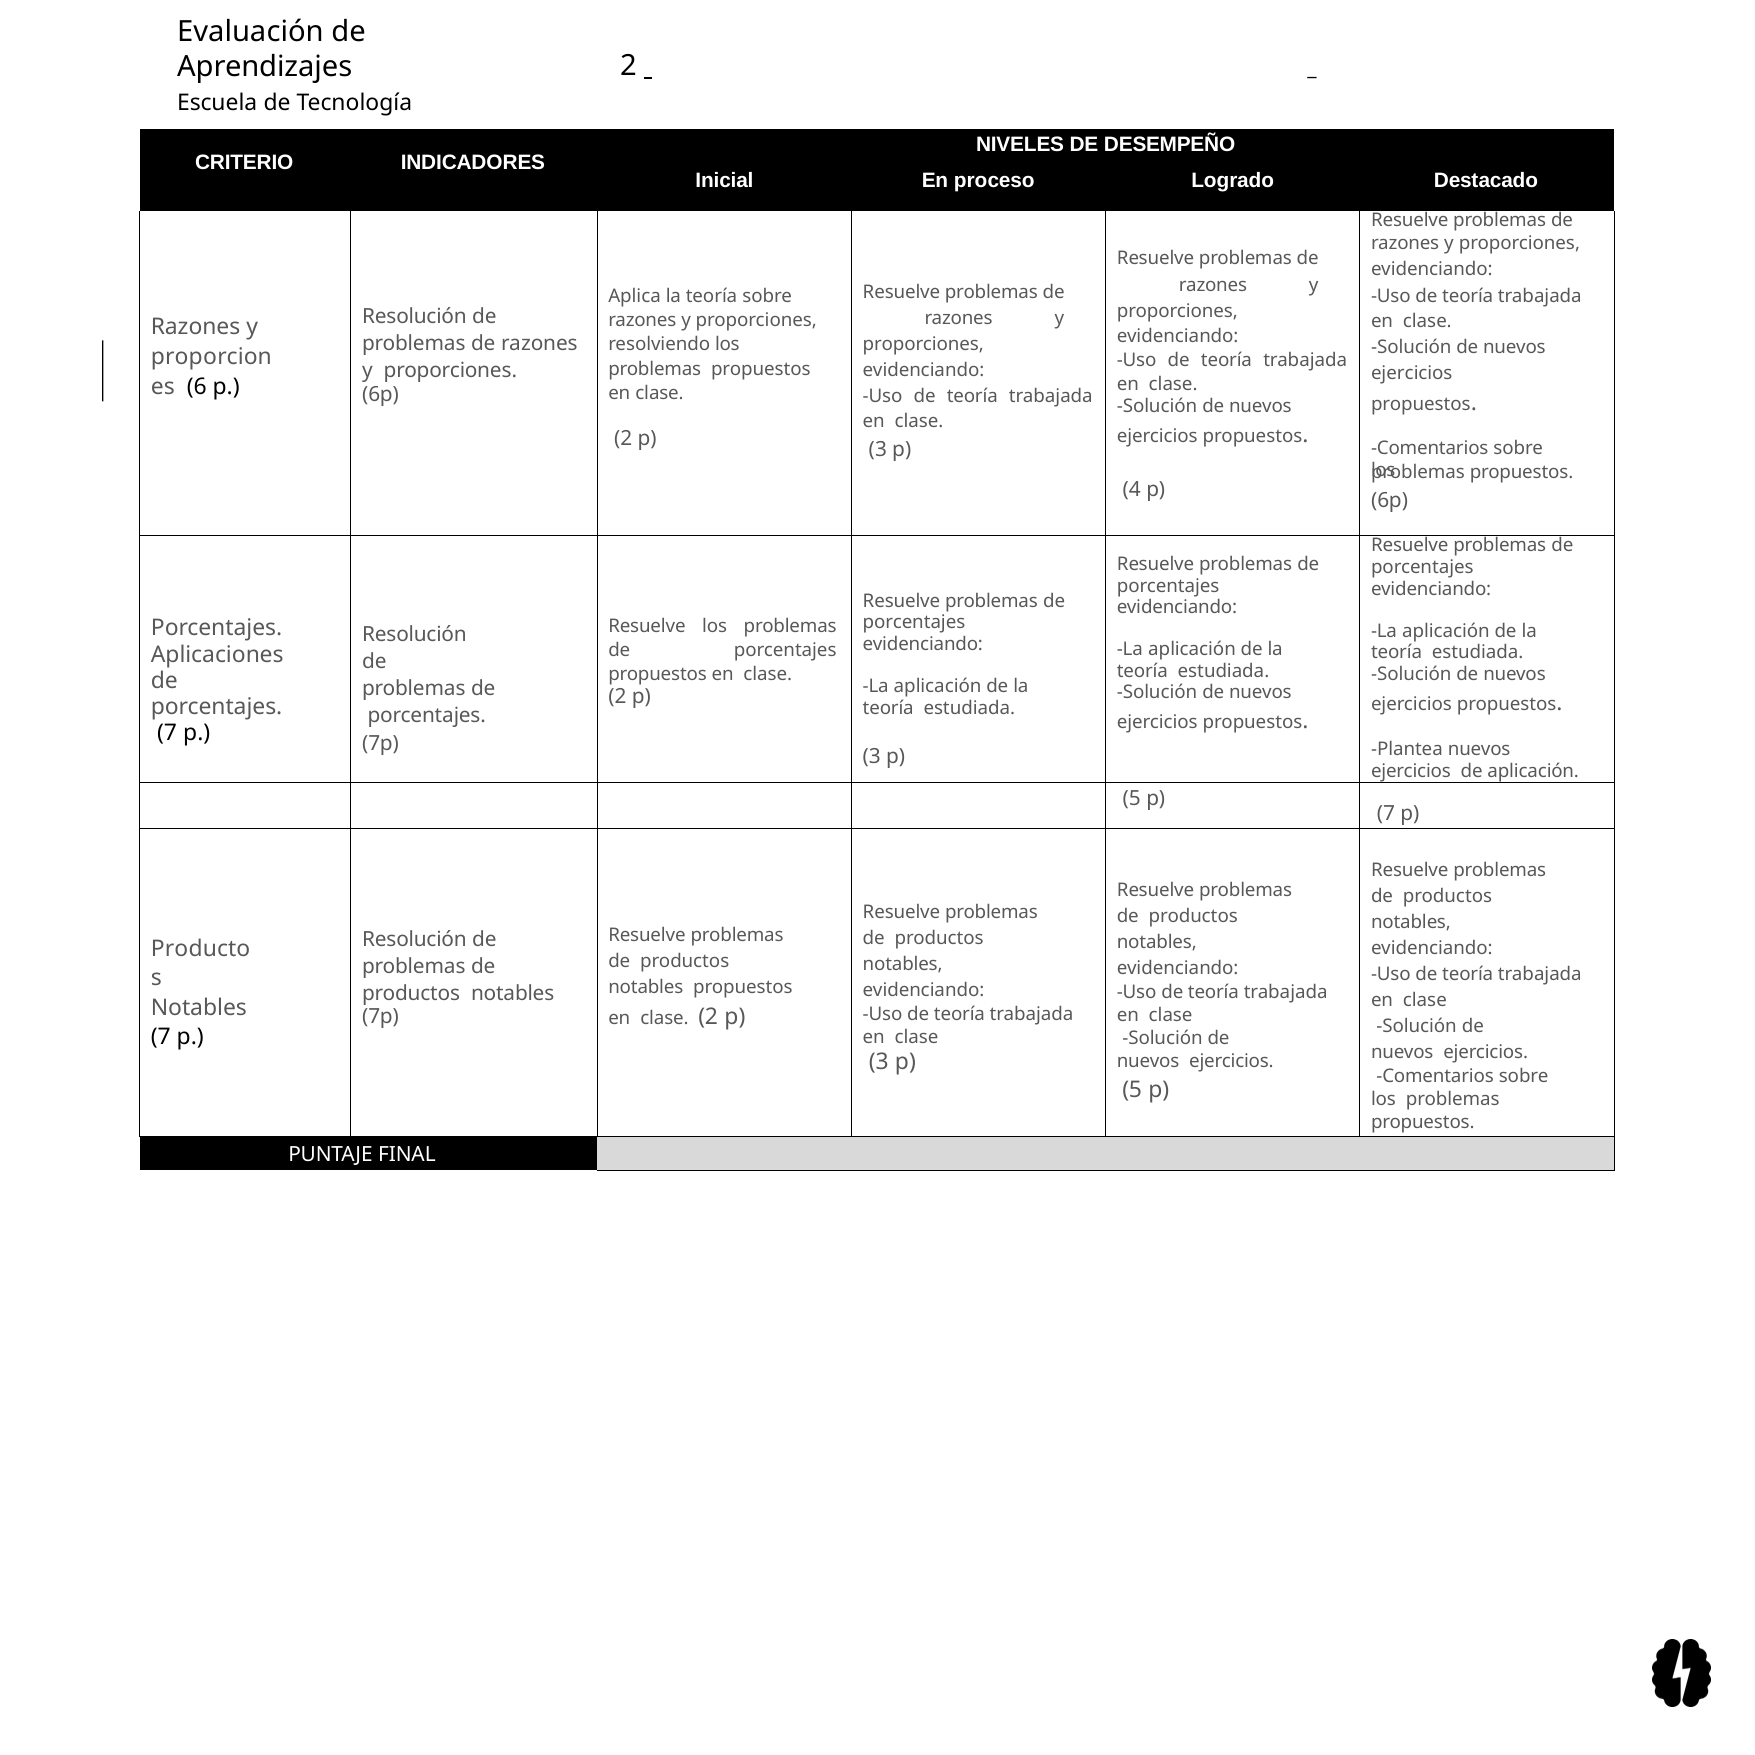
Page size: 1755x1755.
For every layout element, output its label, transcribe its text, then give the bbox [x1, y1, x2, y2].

table_header NIVELES DE DESEMPEÑO [597, 129, 1614, 163]
table_cell (7 p) [1360, 783, 1614, 828]
table_cell razones y proporciones, evidenciando: -Uso de teoría trabajada en clase. -Solución de nuevos ejercicios propuestos. -Comentarios sobre los [1360, 234, 1614, 463]
table_cell Resuelve problemas de productos notables, evidenciando: -Uso de teoría trabajada en clase -Solución de nuevos ejercicios. (5 p) [1106, 829, 1359, 1136]
table_cell Resuelve problemas de [1360, 211, 1614, 234]
table_cell Resuelve problemas de razones y proporciones, evidenciando: -Uso de teoría trabajada en clase. -Solución de nuevos ejercicios propuestos. [1106, 234, 1359, 463]
table_cell Resuelve problemas de porcentajes evidenciando: -La aplicación de la teoría estudiada. -Solución de nuevos ejercicios propuestos. [1106, 536, 1359, 782]
table_cell Resolución de problemas de porcentajes. (7p) [351, 536, 597, 782]
table_cell Resuelve problemas de razones y proporciones, evidenciando: -Uso de teoría trabajada en clase. (3 p) [852, 211, 1105, 535]
table_cell Resuelve los problemas de porcentajes propuestos en clase. (2 p) [598, 536, 851, 782]
table_cell En proceso [851, 163, 1106, 211]
table_cell [597, 1137, 1614, 1170]
text_box Evaluación de Aprendizajes Escuela de Tecnología [175, 4, 540, 115]
table_cell Resuelve problemas de porcentajes evidenciando: -La aplicación de la teoría estudiada. (3 p) [852, 536, 1105, 782]
table_cell Logrado [1106, 163, 1360, 211]
table_cell Resolución de problemas de productos notables (7p) [351, 829, 597, 1136]
table_cell PUNTAJE FINAL [140, 1137, 597, 1170]
table_cell (4 p) [1106, 463, 1359, 535]
table_cell [140, 783, 350, 828]
table_cell [598, 783, 851, 828]
table_cell [598, 463, 851, 535]
table_header INDICADORES [351, 129, 597, 211]
table_cell Aplica la teoría sobre razones y proporciones, resolviendo los problemas propuestos en clase. (2 p) [598, 234, 851, 463]
table_cell [140, 211, 350, 234]
table_cell problemas propuestos. (6p) [1360, 463, 1614, 535]
table_cell Inicial [597, 163, 851, 211]
table_cell [351, 783, 597, 828]
table_cell Destacado [1360, 163, 1614, 211]
text_box 2 _ [618, 43, 1319, 81]
table_cell Resuelve problemas de productos notables, evidenciando: -Uso de teoría trabajada en clase -Solución de nuevos ejercicios. -Comentarios sobre los problemas propuestos. (7 p) [1360, 829, 1614, 1136]
table_cell [351, 211, 597, 234]
table_cell [852, 783, 1105, 828]
table_cell Resuelve problemas de productos notables propuestos en clase. (2 p) [598, 829, 851, 1136]
table_header CRITERIO [140, 129, 351, 211]
table_cell Porcentajes. Aplicaciones de porcentajes. (7 p.) [140, 536, 350, 782]
table_cell [598, 211, 851, 234]
table_cell [140, 463, 350, 535]
table_cell Resuelve problemas de productos notables, evidenciando: -Uso de teoría trabajada en clase (3 p) [852, 829, 1105, 1136]
table_cell Resolución de problemas de razones y proporciones. (6p) [351, 234, 597, 463]
table_cell (5 p) [1106, 783, 1359, 828]
table_cell Resuelve problemas de porcentajes evidenciando: -La aplicación de la teoría estudiada. -Solución de nuevos ejercicios propuestos. -Plantea nuevos ejercicios de aplicación. [1360, 536, 1614, 782]
table_cell Razones y proporciones (6 p.) [140, 234, 350, 463]
table_cell Productos Notables (7 p.) [140, 829, 350, 1136]
table_cell [351, 463, 597, 535]
picture [1651, 1639, 1712, 1707]
table_cell [1106, 211, 1359, 234]
